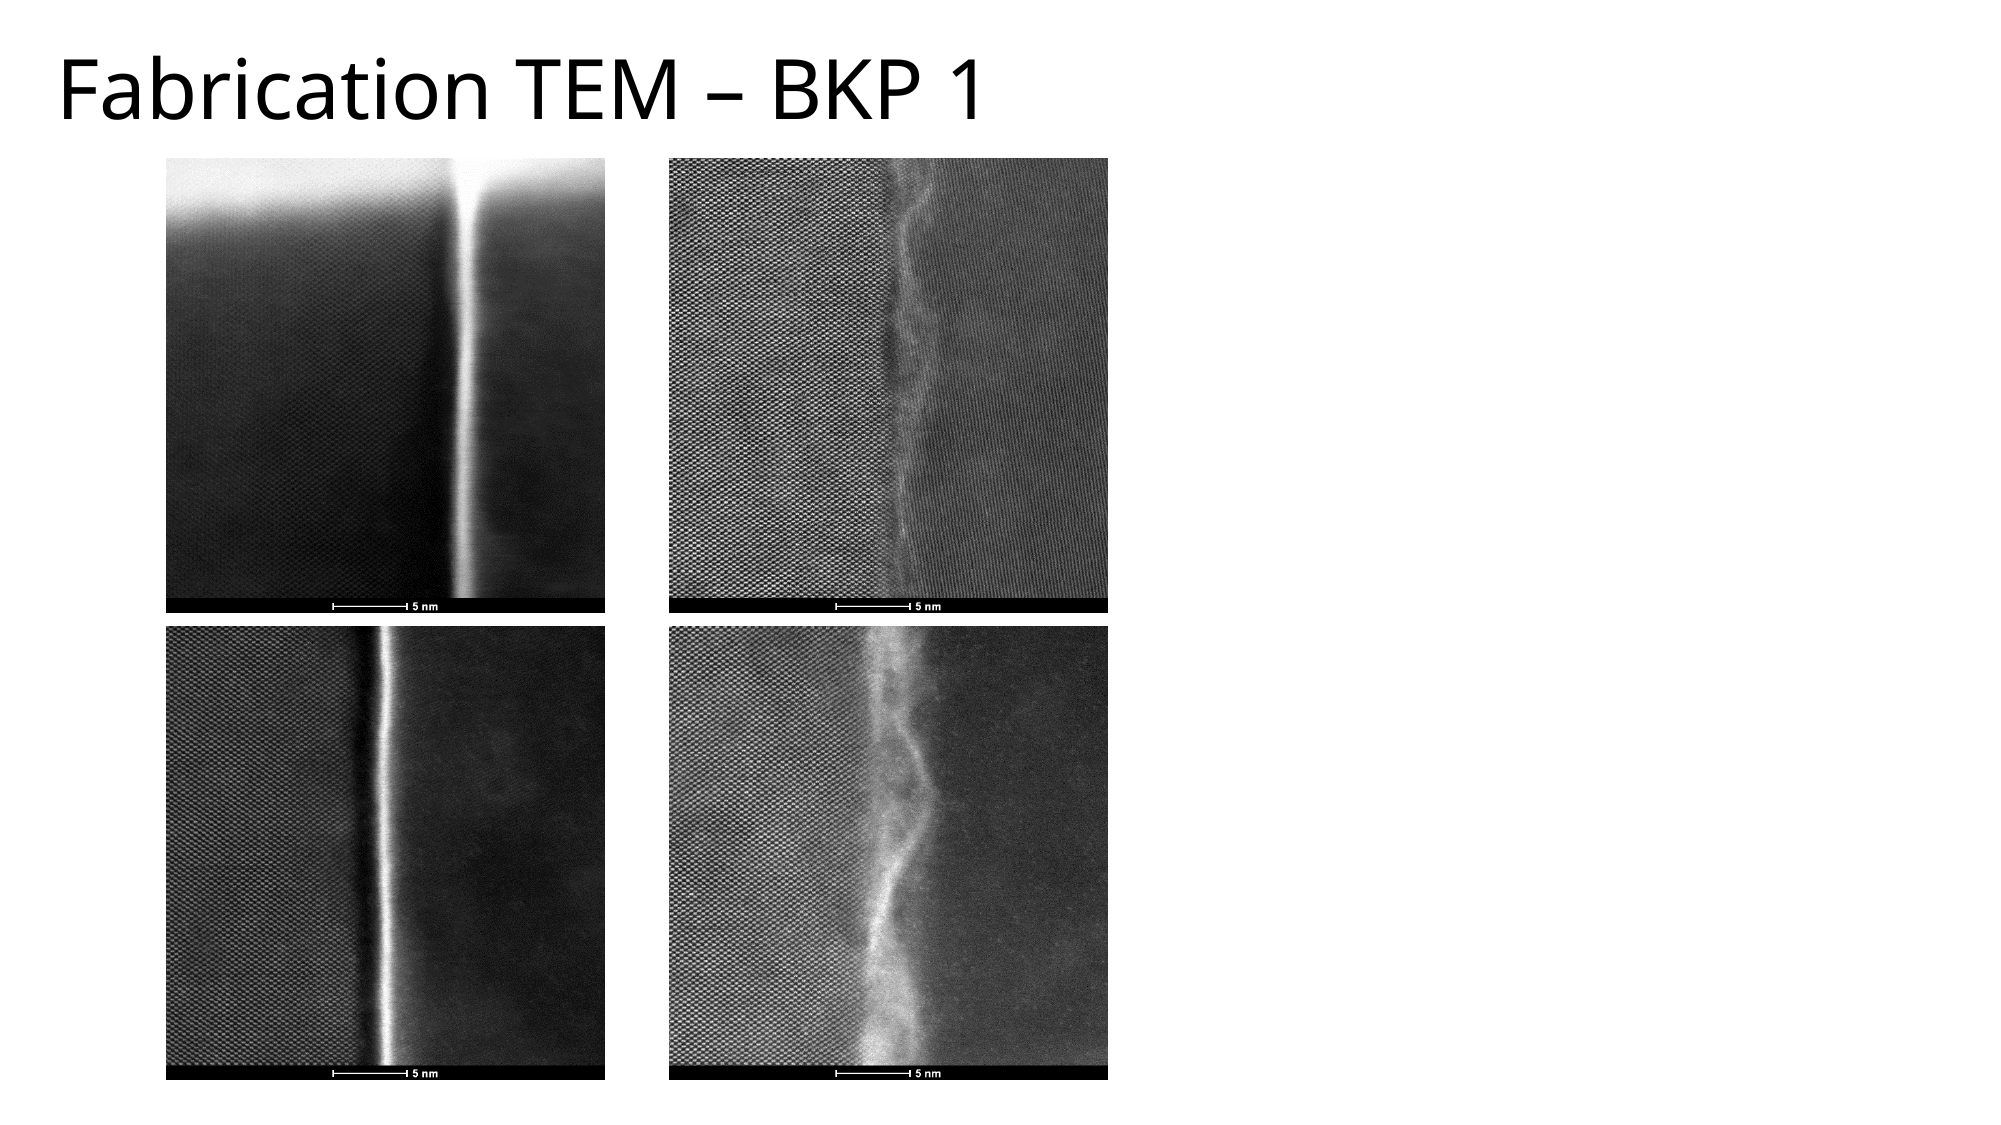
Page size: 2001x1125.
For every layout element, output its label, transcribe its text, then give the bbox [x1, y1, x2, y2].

picture [669, 158, 1108, 613]
picture [166, 626, 605, 1080]
picture [669, 626, 1108, 1080]
picture [166, 158, 605, 613]
text_box Fabrication TEM – BKP 1 [41, 28, 1200, 144]
